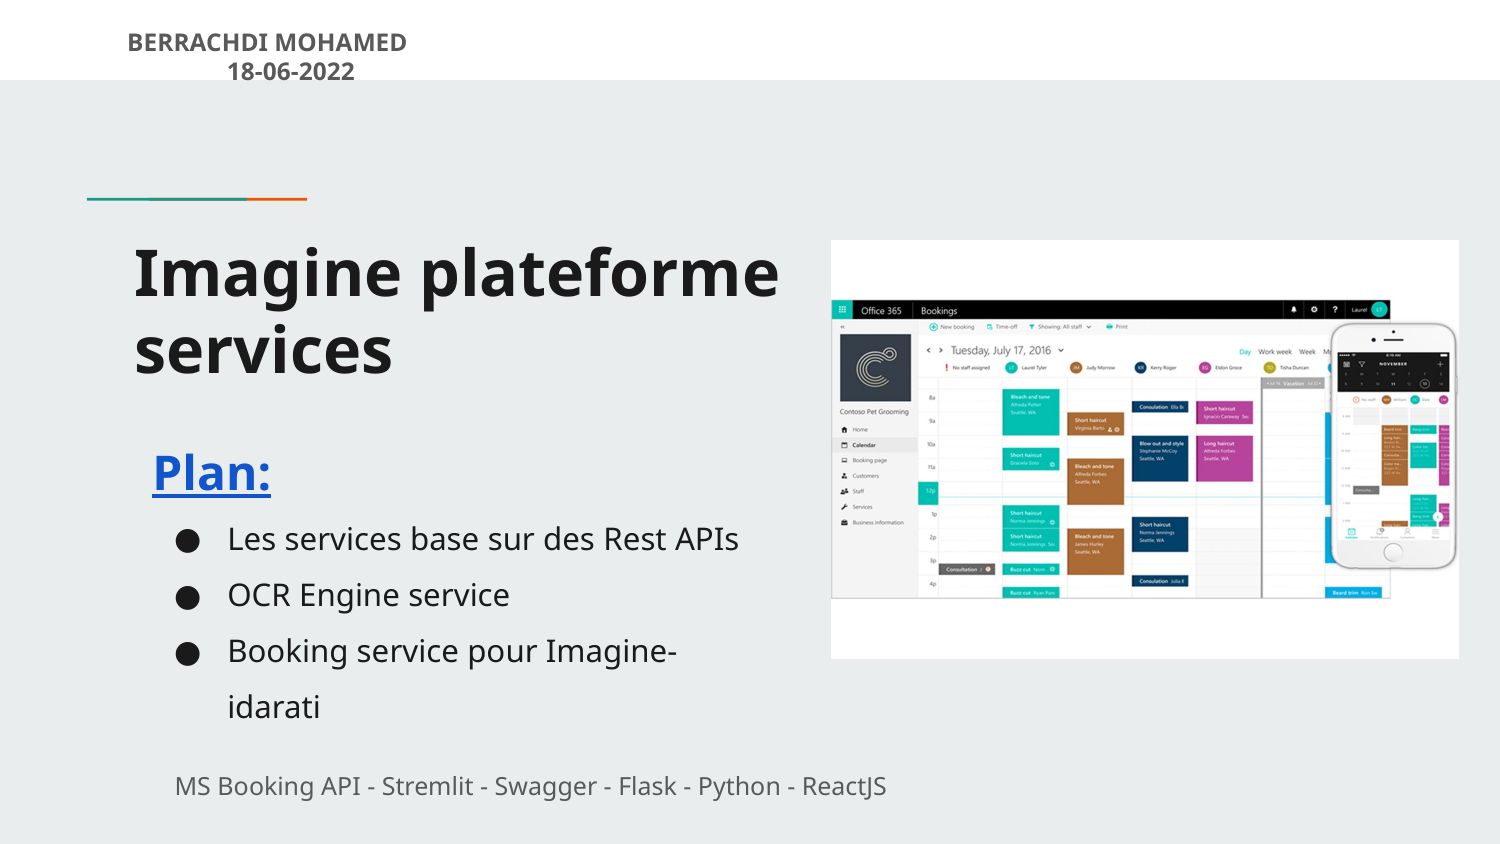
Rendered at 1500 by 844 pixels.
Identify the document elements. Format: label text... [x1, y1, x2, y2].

picture [830, 240, 1459, 659]
subtitle Plan: Les services base sur des Rest APIs OCR Engine service Booking service pour Imagine-idarati [137, 399, 786, 673]
subtitle MS Booking API - Stremlit - Swagger - Flask - Python - ReactJS [159, 754, 1421, 844]
title Imagine plateforme services [119, 216, 1381, 490]
subtitle BERRACHDI MOHAMED 18-06-2022 [112, 11, 1388, 101]
